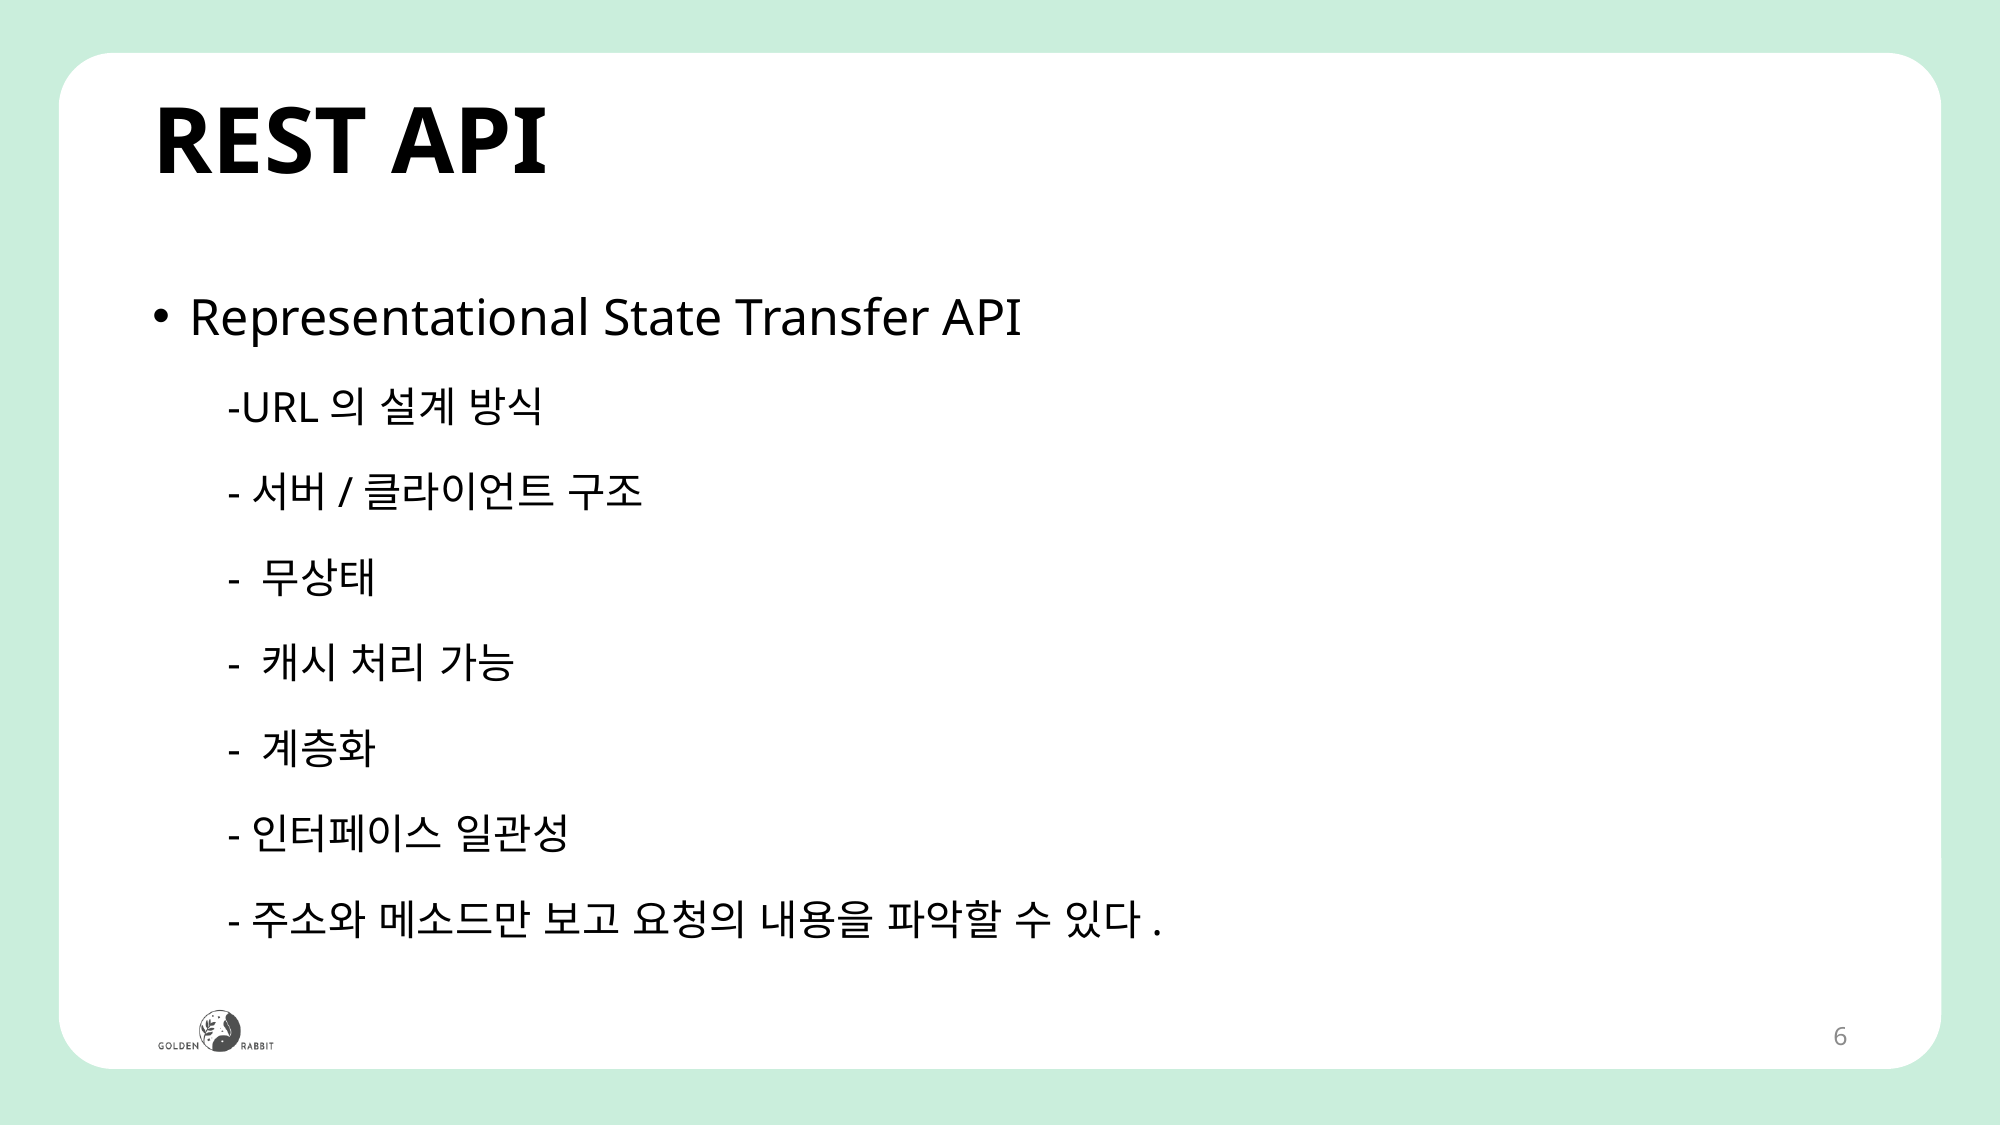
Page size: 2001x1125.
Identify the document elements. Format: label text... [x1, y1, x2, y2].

list Representational State Transfer API -URL의 설계 방식 -서버/클라이언트 구조 - 무상태 - 캐시 처리 가능 - 계층화 -인터페이스 일관성 -주소와 메소드만 보고 요청의 내용을 파악할 수 있다. [137, 247, 1863, 968]
slide_number 6 [1412, 1007, 1863, 1068]
picture [153, 968, 278, 1093]
title REST API [137, 87, 1863, 201]
